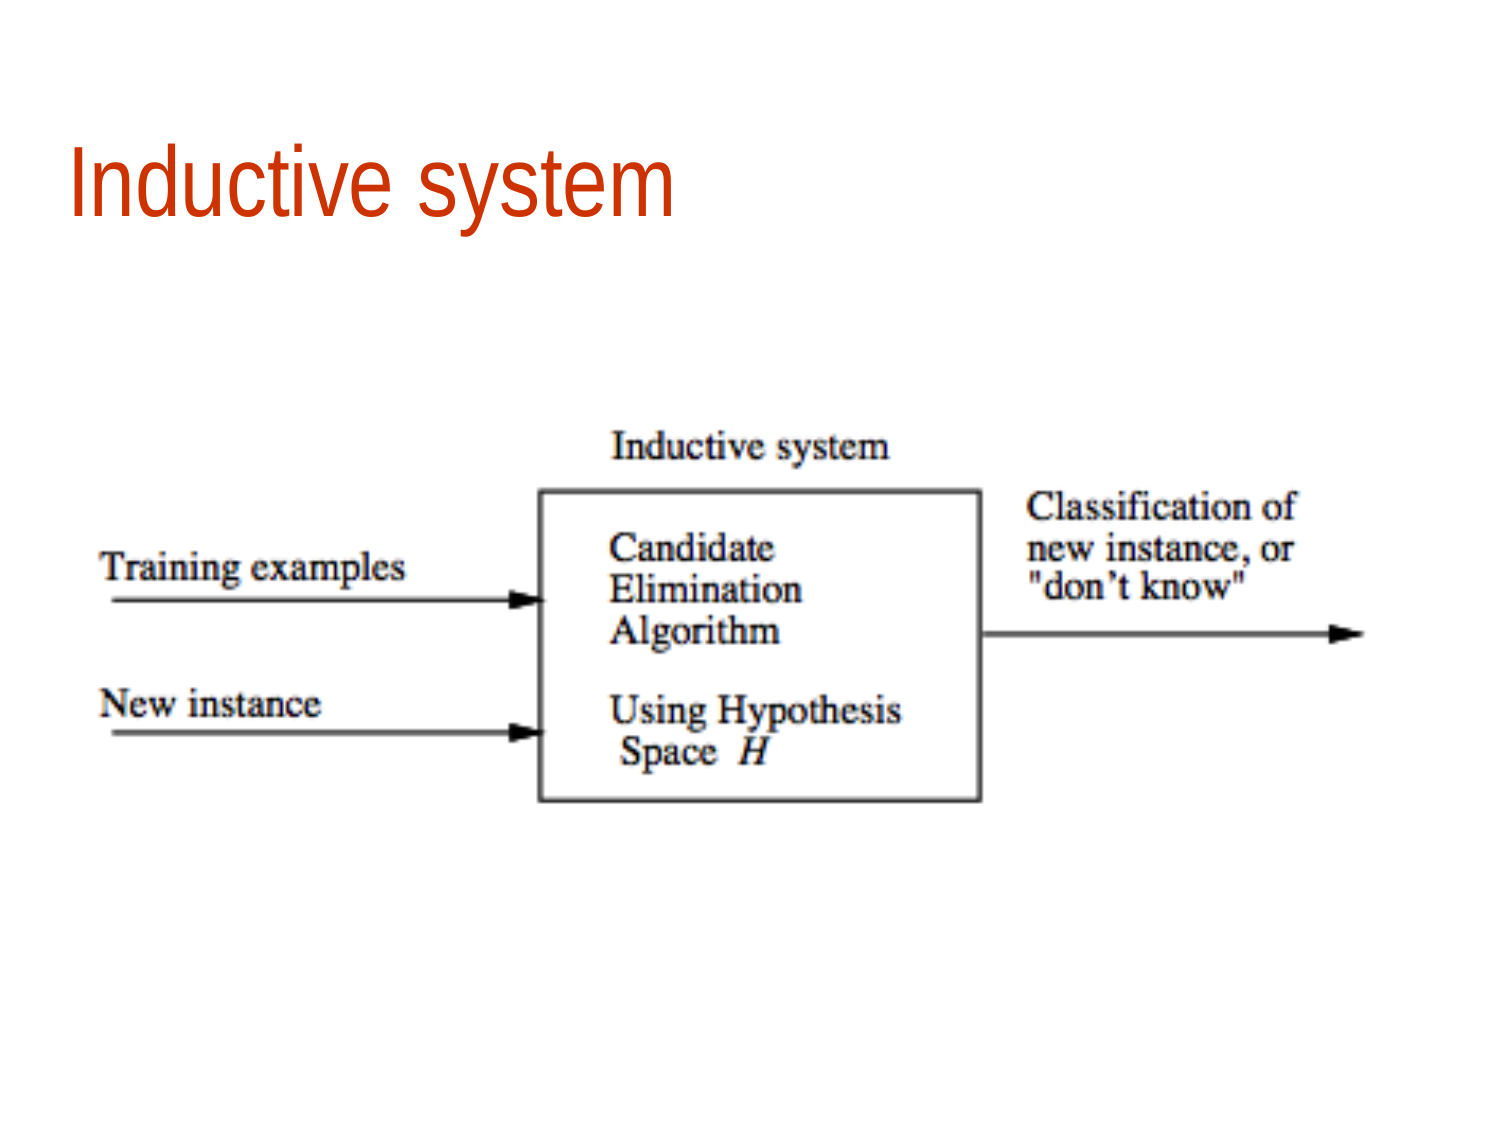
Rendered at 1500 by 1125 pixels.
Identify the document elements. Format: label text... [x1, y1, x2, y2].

title Inductive system [52, 40, 1469, 244]
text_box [87, 349, 1435, 894]
